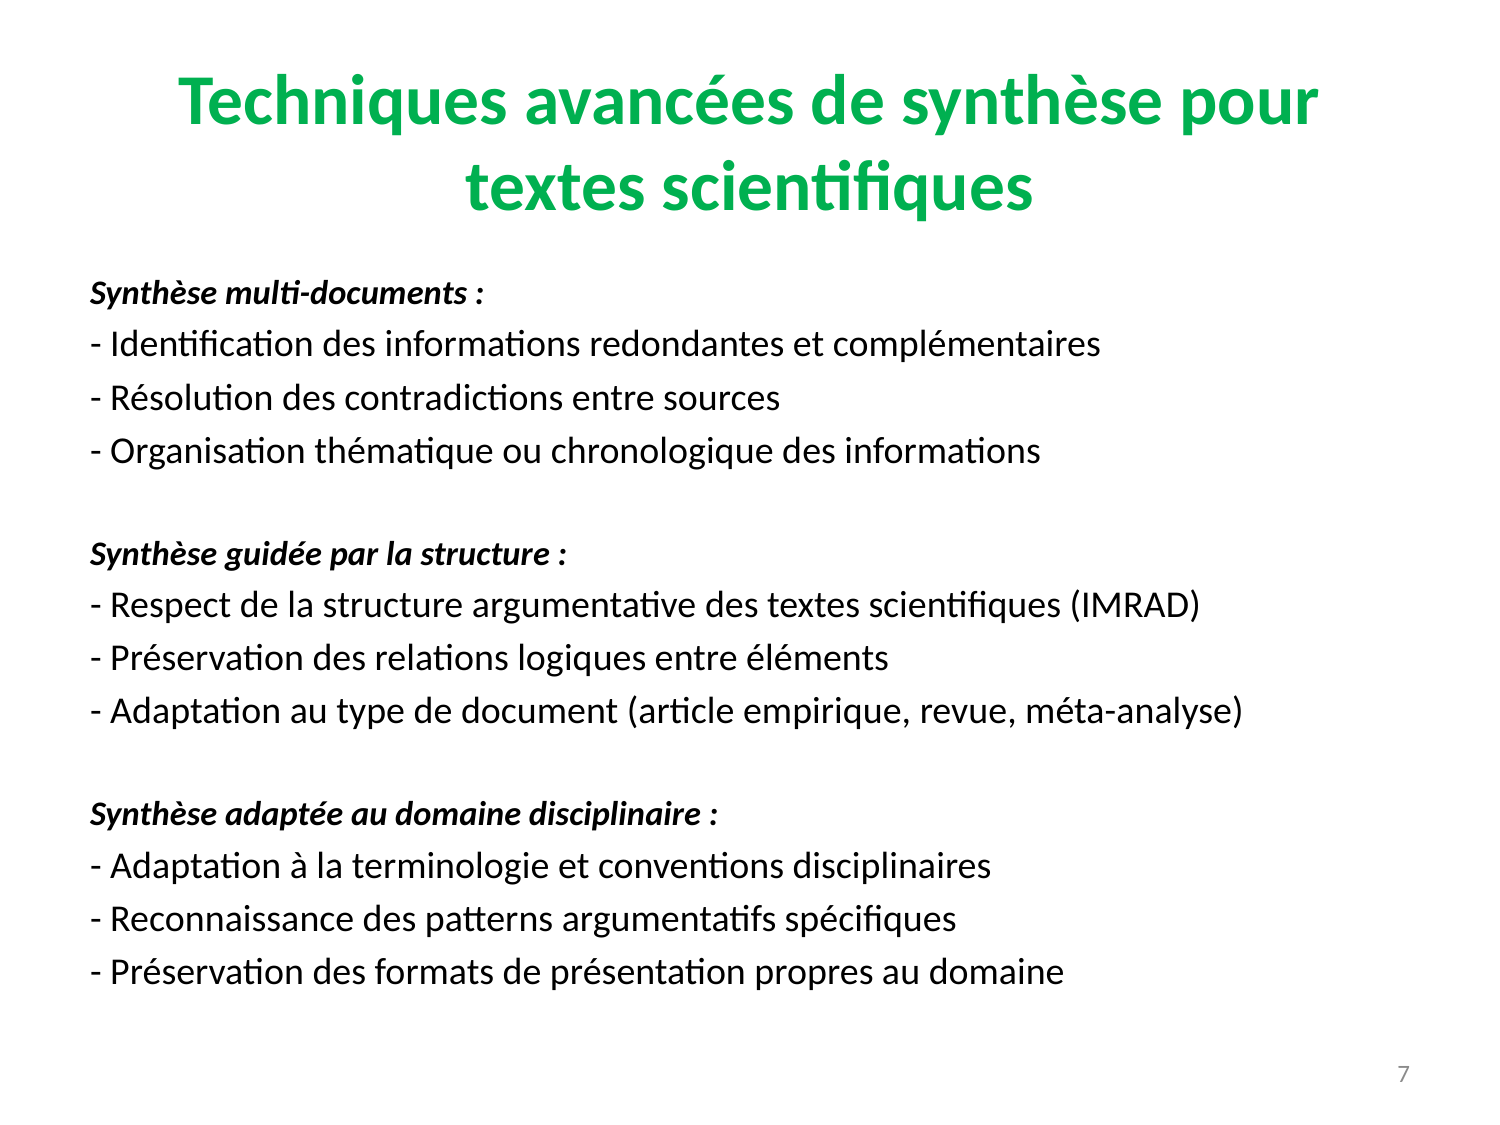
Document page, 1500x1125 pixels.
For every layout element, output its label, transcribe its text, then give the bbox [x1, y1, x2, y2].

slide_number 7 [1074, 1042, 1425, 1103]
title Techniques avancées de synthèse pour textes scientifiques [75, 45, 1425, 233]
list Synthèse multi-documents : - Identification des informations redondantes et complémentaires - Résolution des contradictions entre sources - Organisation thématique ou chronologique des informations Synthèse guidée par la structure : - Respect de la structure argumentative des textes scientifiques (IMRAD) - Préservation des relations logiques entre éléments - Adaptation au type de document (article empirique, revue, méta-analyse) Synthèse adaptée au domaine disciplinaire : - Adaptation à la terminologie et conventions disciplinaires - Reconnaissance des patterns argumentatifs spécifiques - Préservation des formats de présentation propres au domaine [75, 262, 1425, 1005]
